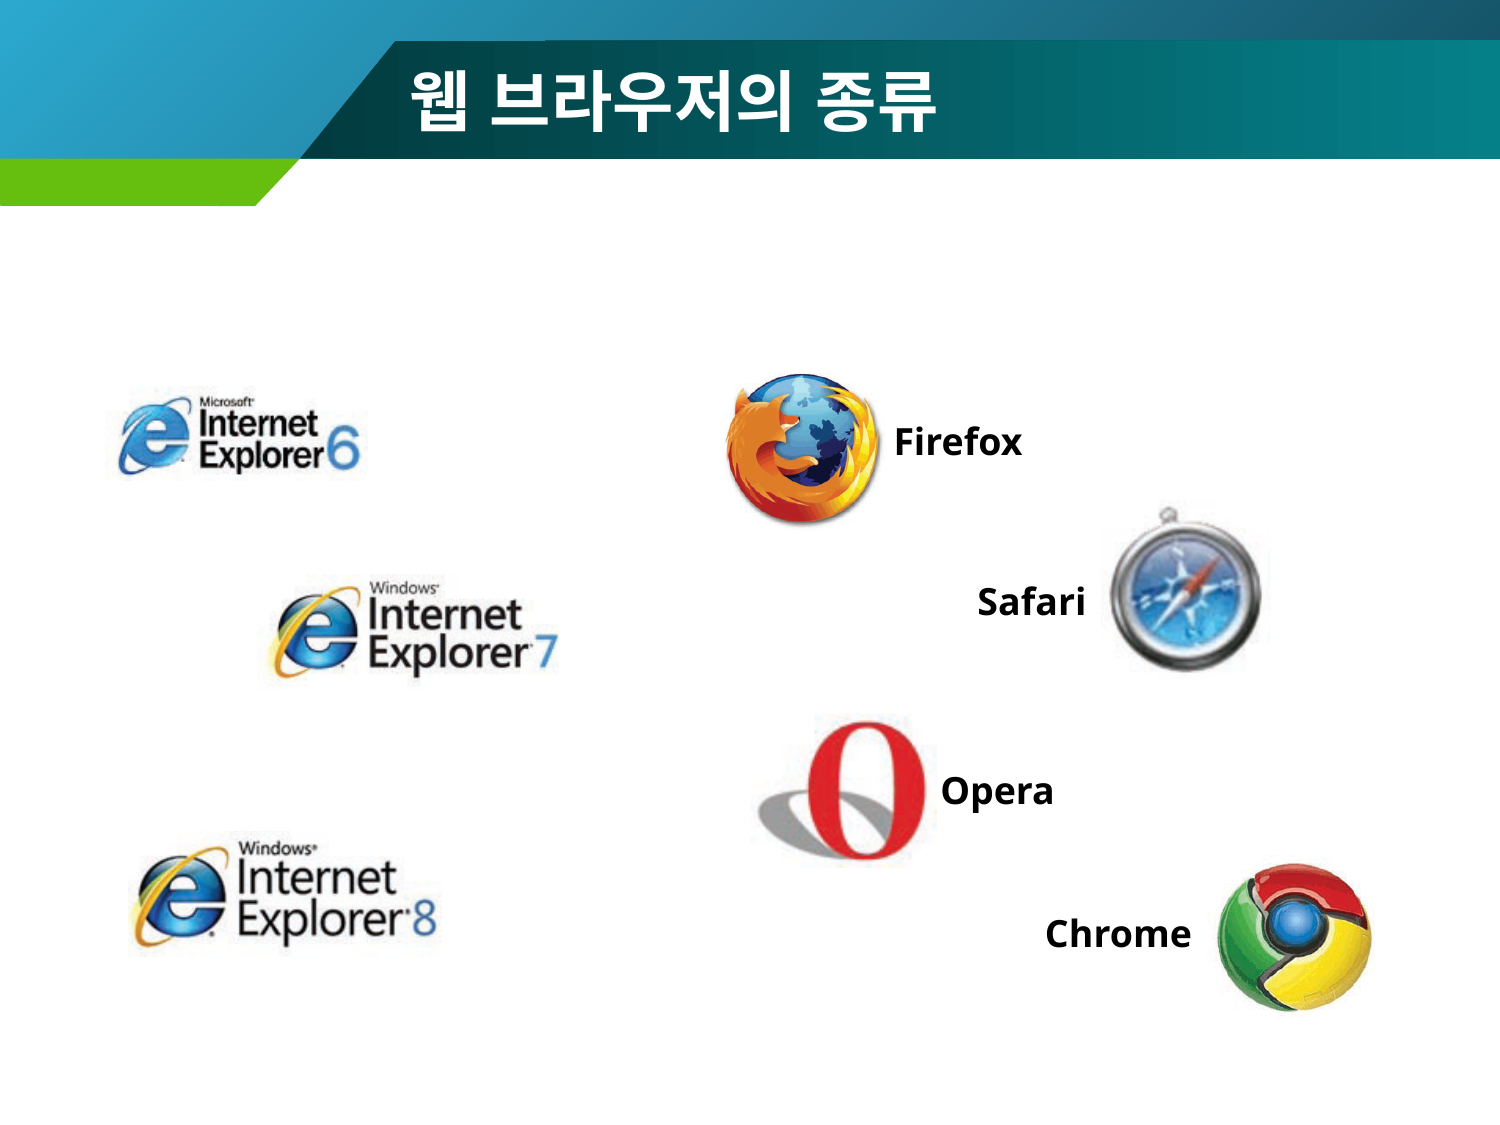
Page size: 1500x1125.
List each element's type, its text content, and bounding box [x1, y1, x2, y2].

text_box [878, 499, 1271, 680]
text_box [714, 363, 1102, 531]
title 웹 브라우저의 종류 [394, 36, 1433, 163]
picture [105, 386, 369, 481]
picture [128, 831, 442, 958]
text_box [984, 855, 1382, 1019]
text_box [749, 712, 1149, 868]
picture [257, 573, 571, 690]
